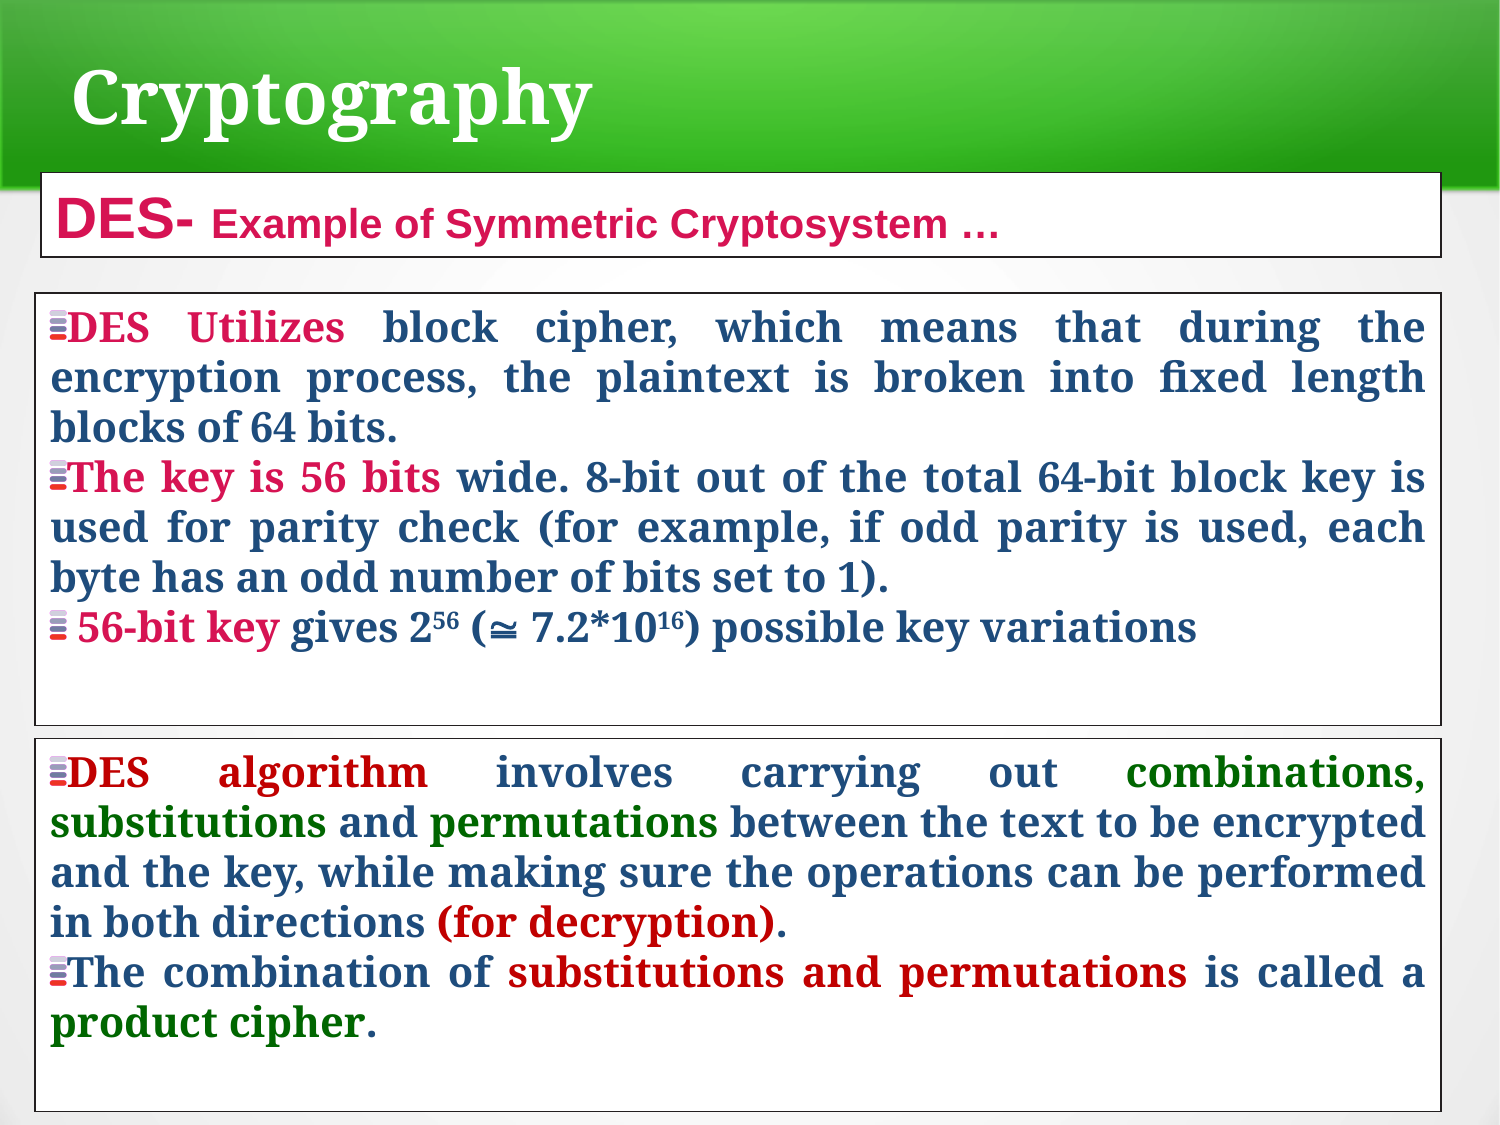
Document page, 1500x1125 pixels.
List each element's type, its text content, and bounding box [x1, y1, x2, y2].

text_box DES algorithm involves carrying out combinations, substitutions and permutations between the text to be encrypted and the key, while making sure the operations can be performed in both directions (for decryption). The combination of substitutions and permutations is called a product cipher. [35, 738, 1442, 1112]
text_box DES Utilizes block cipher, which means that during the encryption process, the plaintext is broken into fixed length blocks of 64 bits. The key is 56 bits wide. 8-bit out of the total 64-bit block key is used for parity check (for example, if odd parity is used, each byte has an odd number of bits set to 1). 56-bit key gives 256 ( 7.2*1016) possible key variations [35, 292, 1442, 726]
picture [0, 0, 1500, 1125]
text_box Cryptography [41, 31, 1470, 159]
text_box DES- Example of Symmetric Cryptosystem … [41, 172, 1442, 258]
